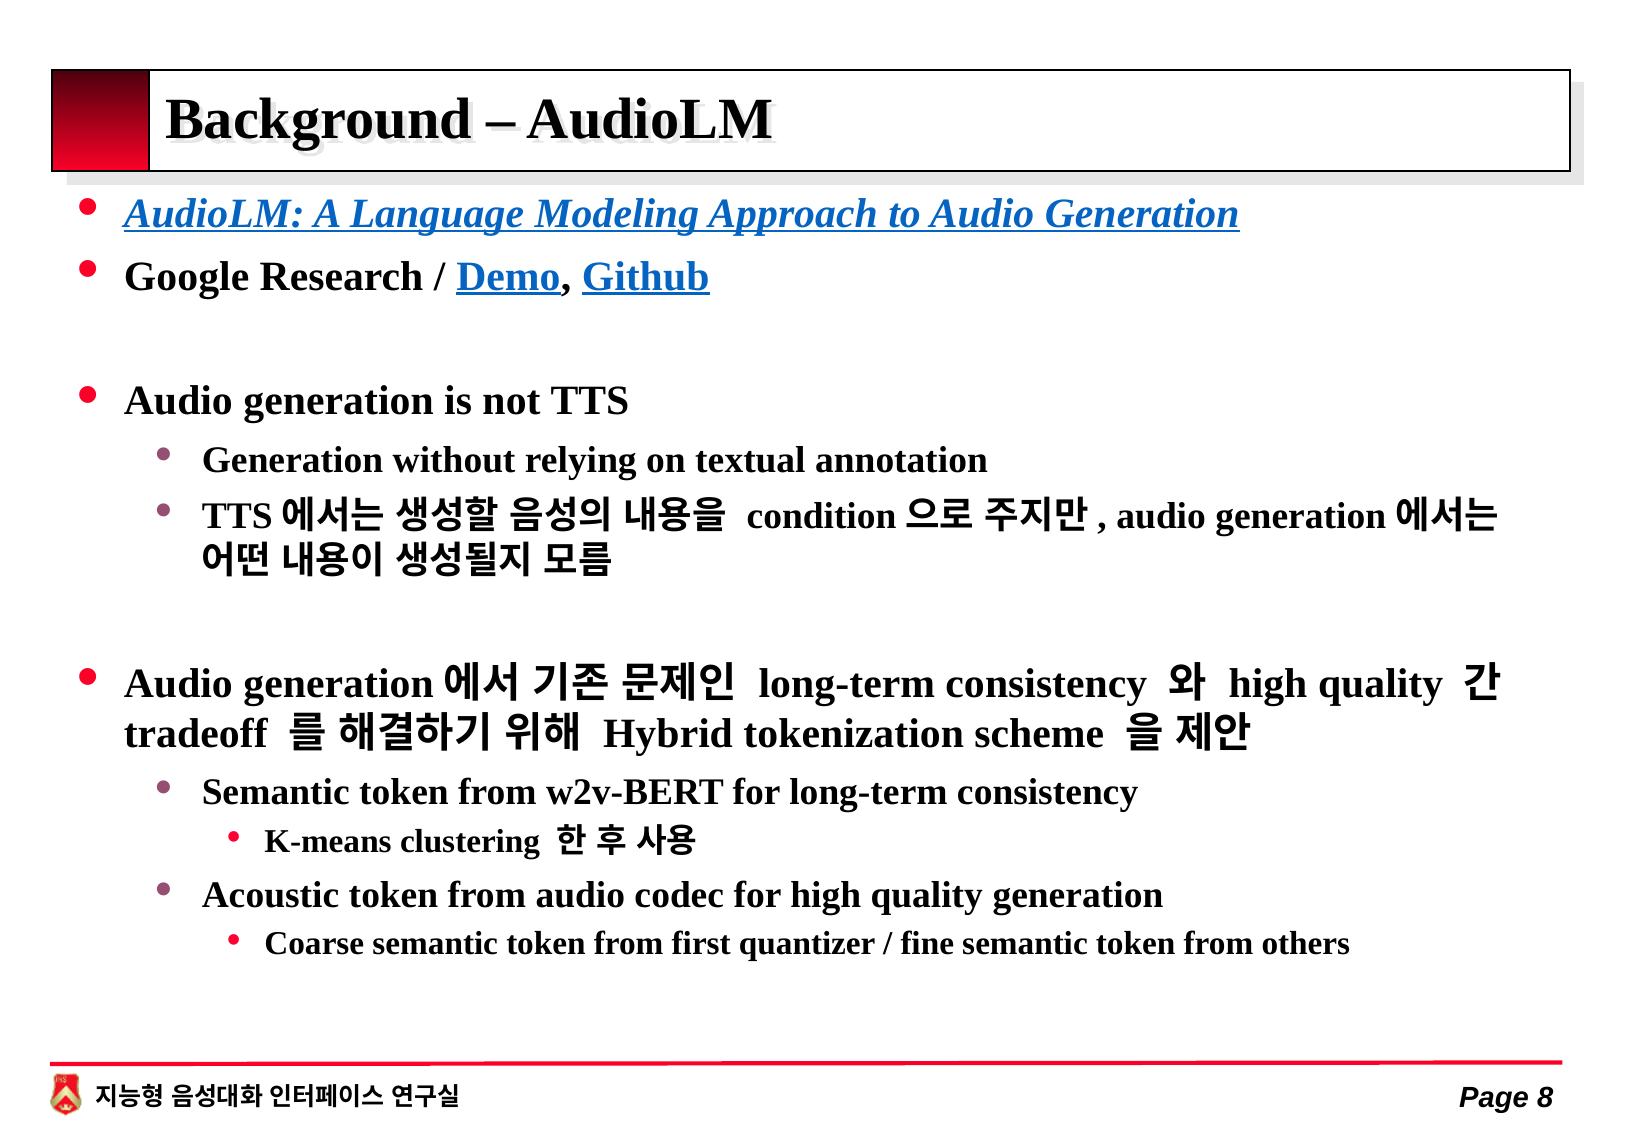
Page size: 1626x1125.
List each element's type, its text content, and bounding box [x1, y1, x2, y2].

title Background – AudioLM [149, 65, 1576, 178]
slide_number Page 8 [1393, 1070, 1569, 1121]
picture [48, 1068, 86, 1119]
list AudioLM: A Language Modeling Approach to Audio Generation Google Research / Demo, Github Audio generation is not TTS Generation without relying on textual annotation TTS에서는 생성할 음성의 내용을 condition으로 주지만, audio generation에서는 어떤 내용이 생성될지 모름 Audio generation에서 기존 문제인 long-term consistency 와 high quality 간 tradeoff 를 해결하기 위해 Hybrid tokenization scheme 을 제안 Semantic token from w2v-BERT for long-term consistency K-means clustering 한 후 사용 Acoustic token from audio codec for high quality generation Coarse semantic token from first quantizer / fine semantic token from others [61, 178, 1581, 1041]
